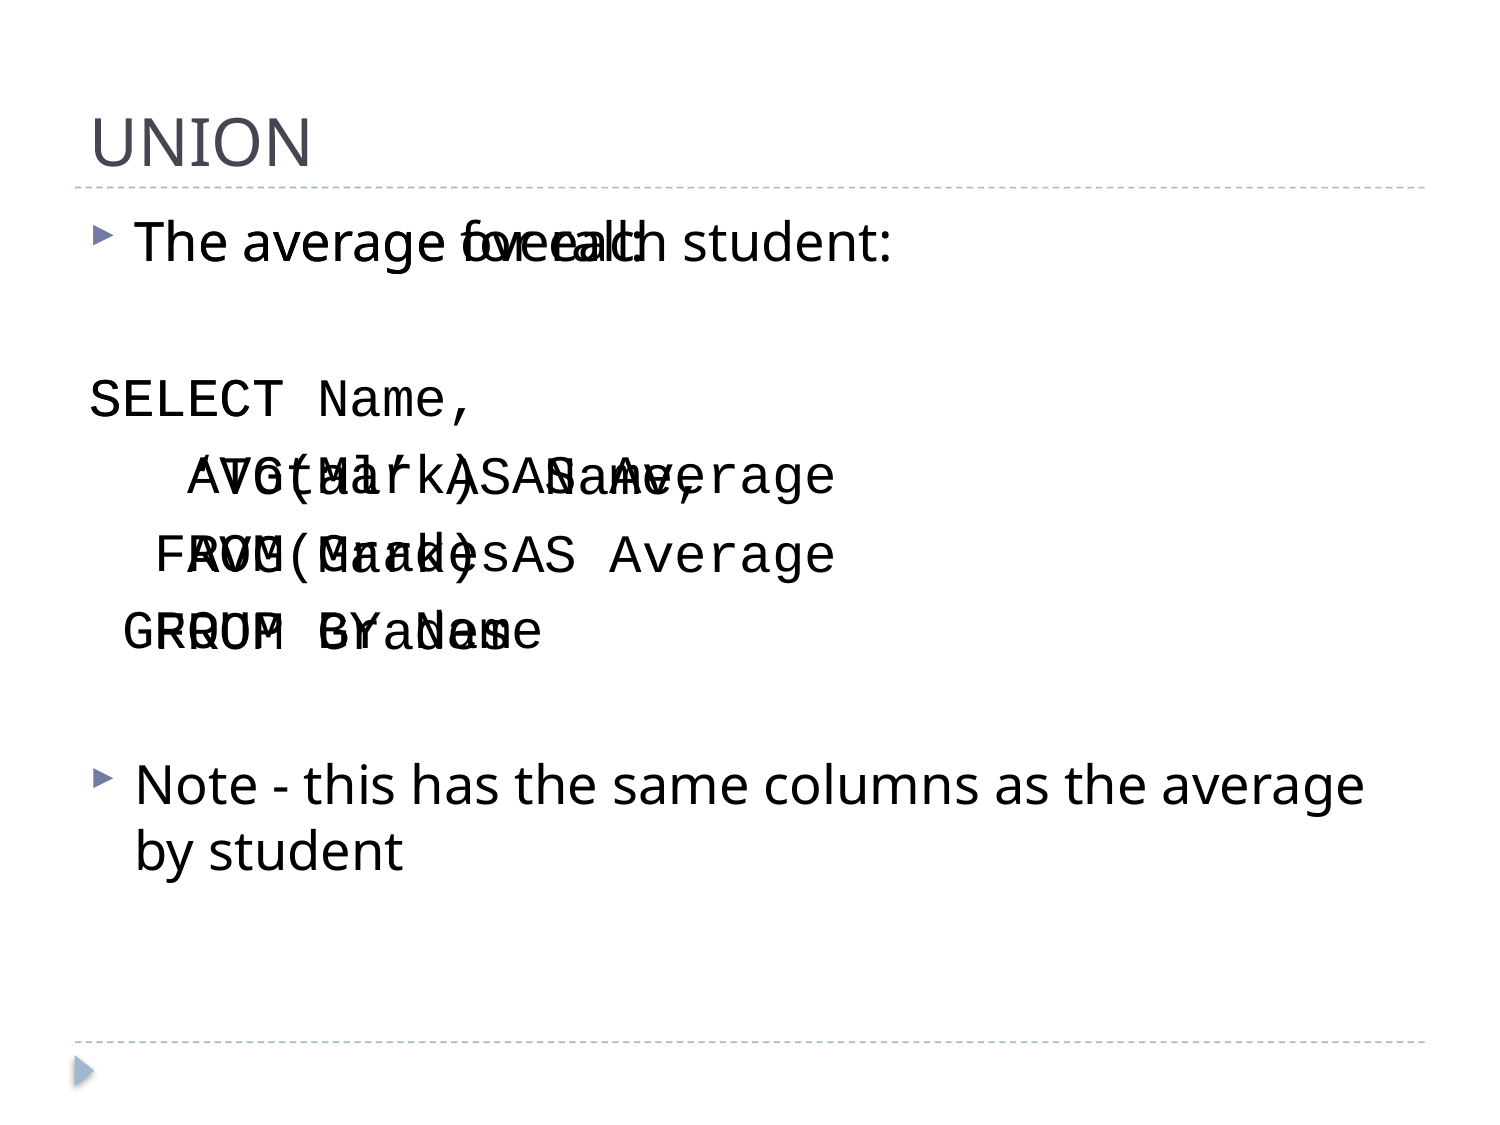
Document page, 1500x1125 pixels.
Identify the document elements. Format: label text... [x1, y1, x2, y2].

title UNION [75, 37, 1425, 188]
list The average overall: SELECT ‘Total’ AS Name, AVG(Mark) AS Average FROM Grades Note - this has the same columns as the average by student [75, 200, 1425, 1006]
